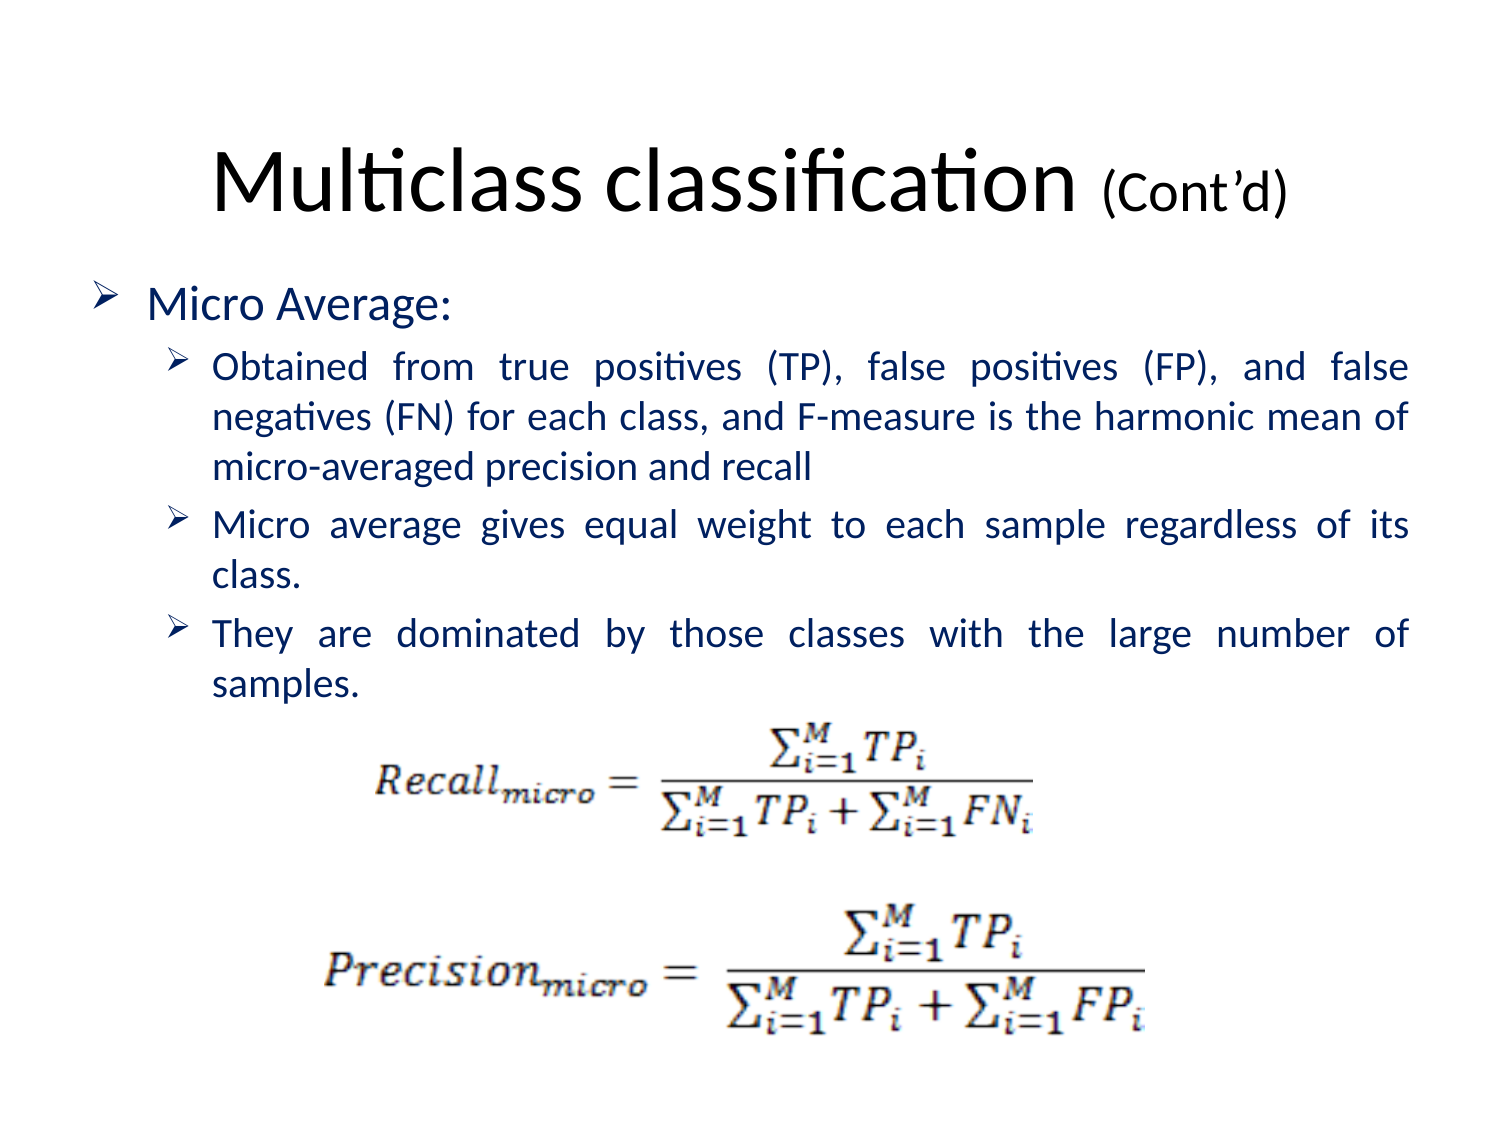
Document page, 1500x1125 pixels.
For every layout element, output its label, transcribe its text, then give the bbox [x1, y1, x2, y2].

picture [324, 901, 1145, 1051]
picture [374, 719, 1033, 851]
title Multiclass classification (Cont’d) [75, 99, 1425, 250]
list Micro Average: Obtained from true positives (TP), false positives (FP), and false negatives (FN) for each class, and F-measure is the harmonic mean of micro-averaged precision and recall Micro average gives equal weight to each sample regardless of its class. They are dominated by those classes with the large number of samples. [75, 262, 1425, 1005]
